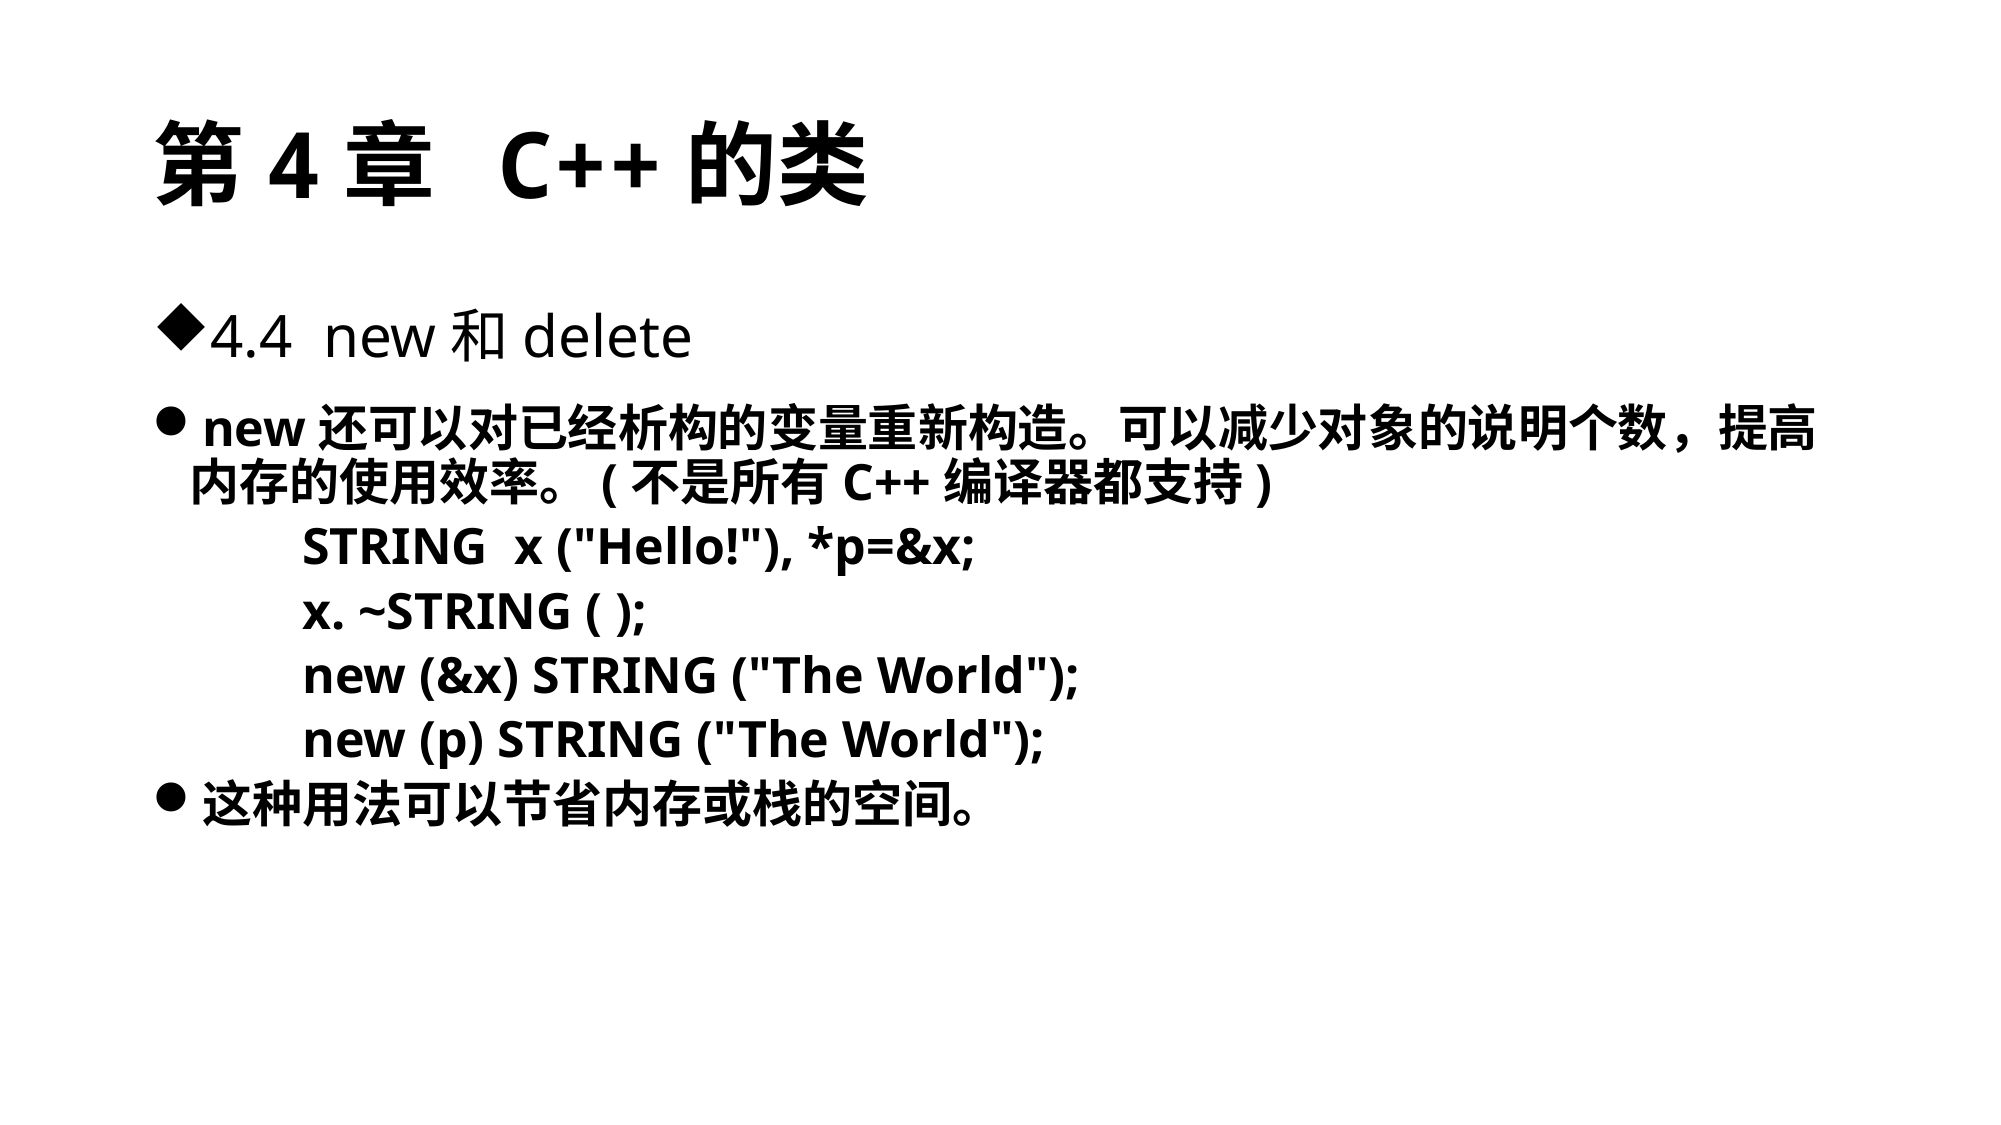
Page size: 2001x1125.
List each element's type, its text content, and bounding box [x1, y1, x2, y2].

title 第4章 C++的类 [137, 59, 1863, 278]
text_box new还可以对已经析构的变量重新构造。可以减少对象的说明个数，提高内存的使用效率。(不是所有C++编译器都支持) STRING x ("Hello!"), *p=&x; x. ~STRING ( ); new (&x) STRING ("The World"); new (p) STRING ("The World"); 这种用法可以节省内存或栈的空间。 [137, 395, 1854, 841]
list 4.4 new和delete [137, 299, 1863, 1014]
